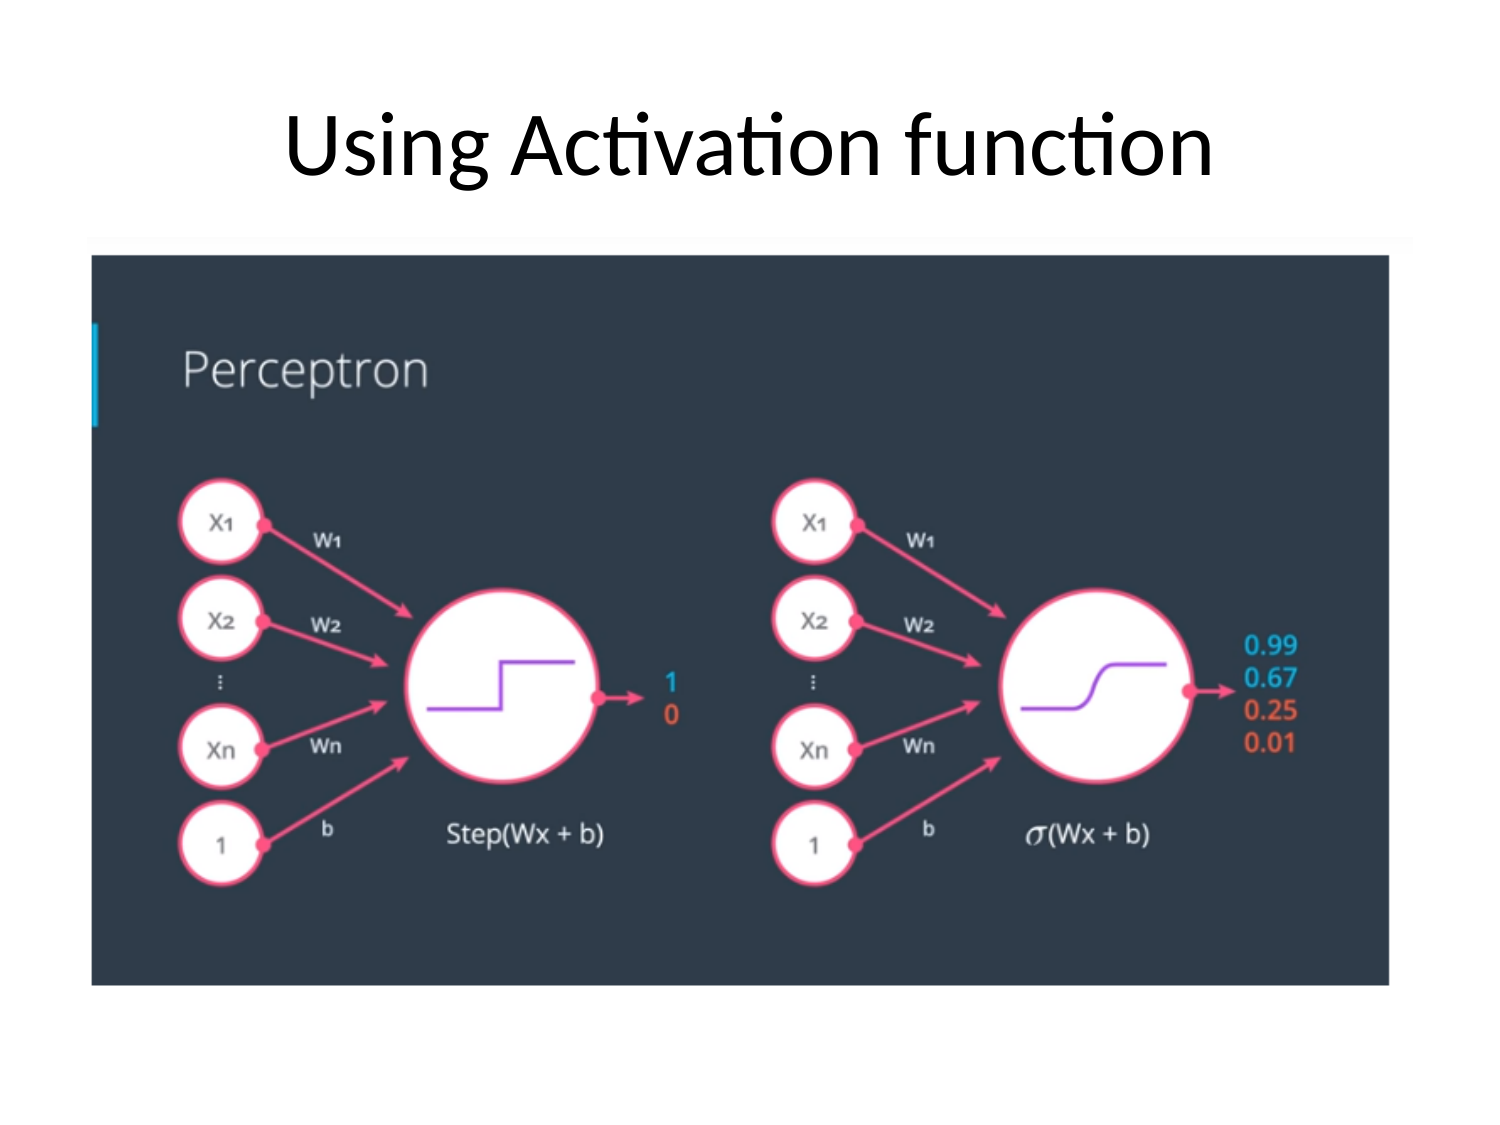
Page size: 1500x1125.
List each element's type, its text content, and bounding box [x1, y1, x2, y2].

title Using Activation function [75, 45, 1425, 233]
picture [87, 237, 1413, 1001]
